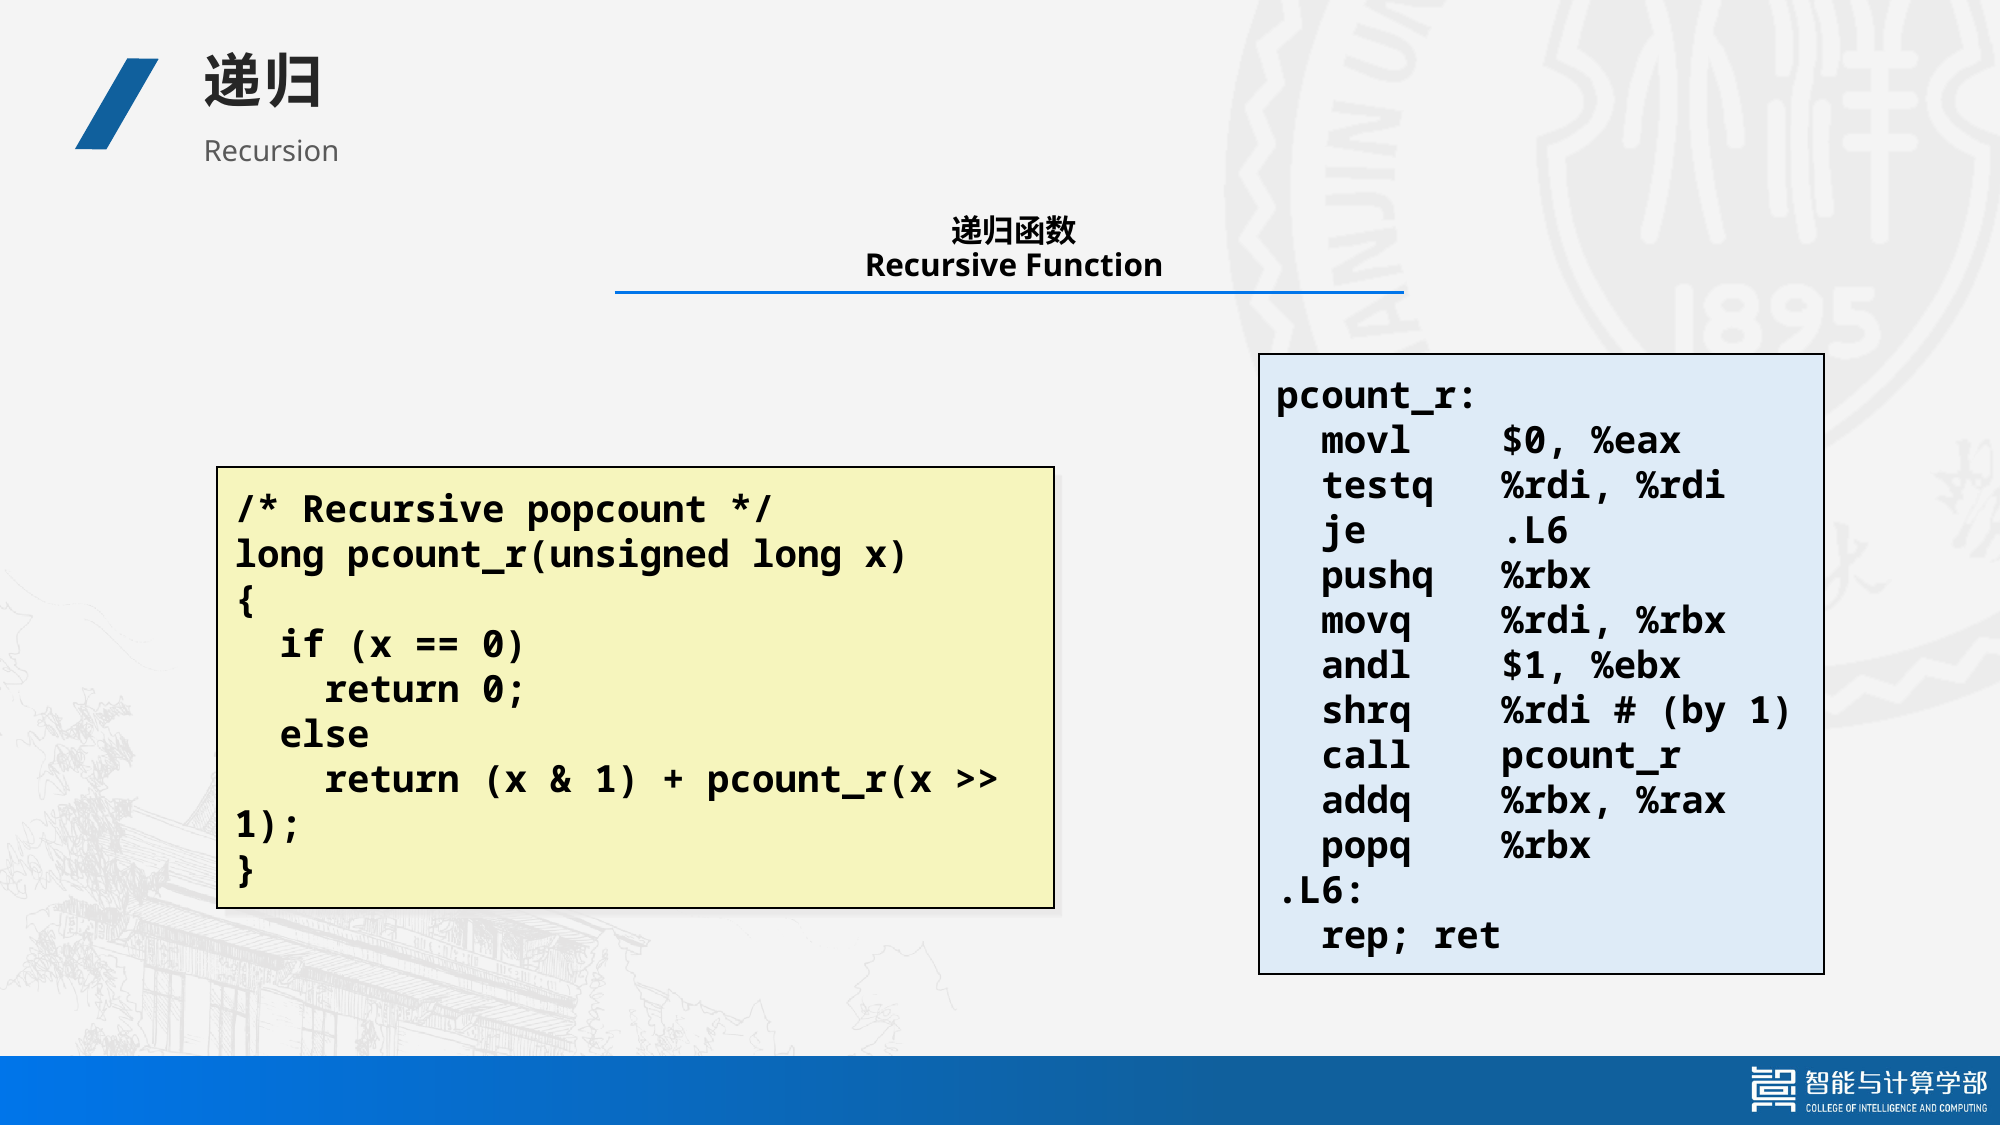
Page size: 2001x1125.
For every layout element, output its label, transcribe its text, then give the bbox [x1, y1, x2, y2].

list Recursion [188, 128, 893, 192]
picture [1741, 1056, 1999, 1125]
title 递归函数 Recursive Function [167, 207, 1861, 291]
text_box pcount_r: movl $0, %eax testq %rdi, %rdi je .L6 pushq %rbx movq %rdi, %rbx andl $1, %ebx shrq %rdi # (by 1) call pcount_r addq %rbx, %rax popq %rbx .L6: rep; ret [1258, 353, 1825, 974]
list 递归 [188, 45, 1326, 124]
text_box /* Recursive popcount */ long pcount_r(unsigned long x) { if (x == 0) return 0; else return (x & 1) + pcount_r(x >> 1); } [216, 467, 1054, 908]
